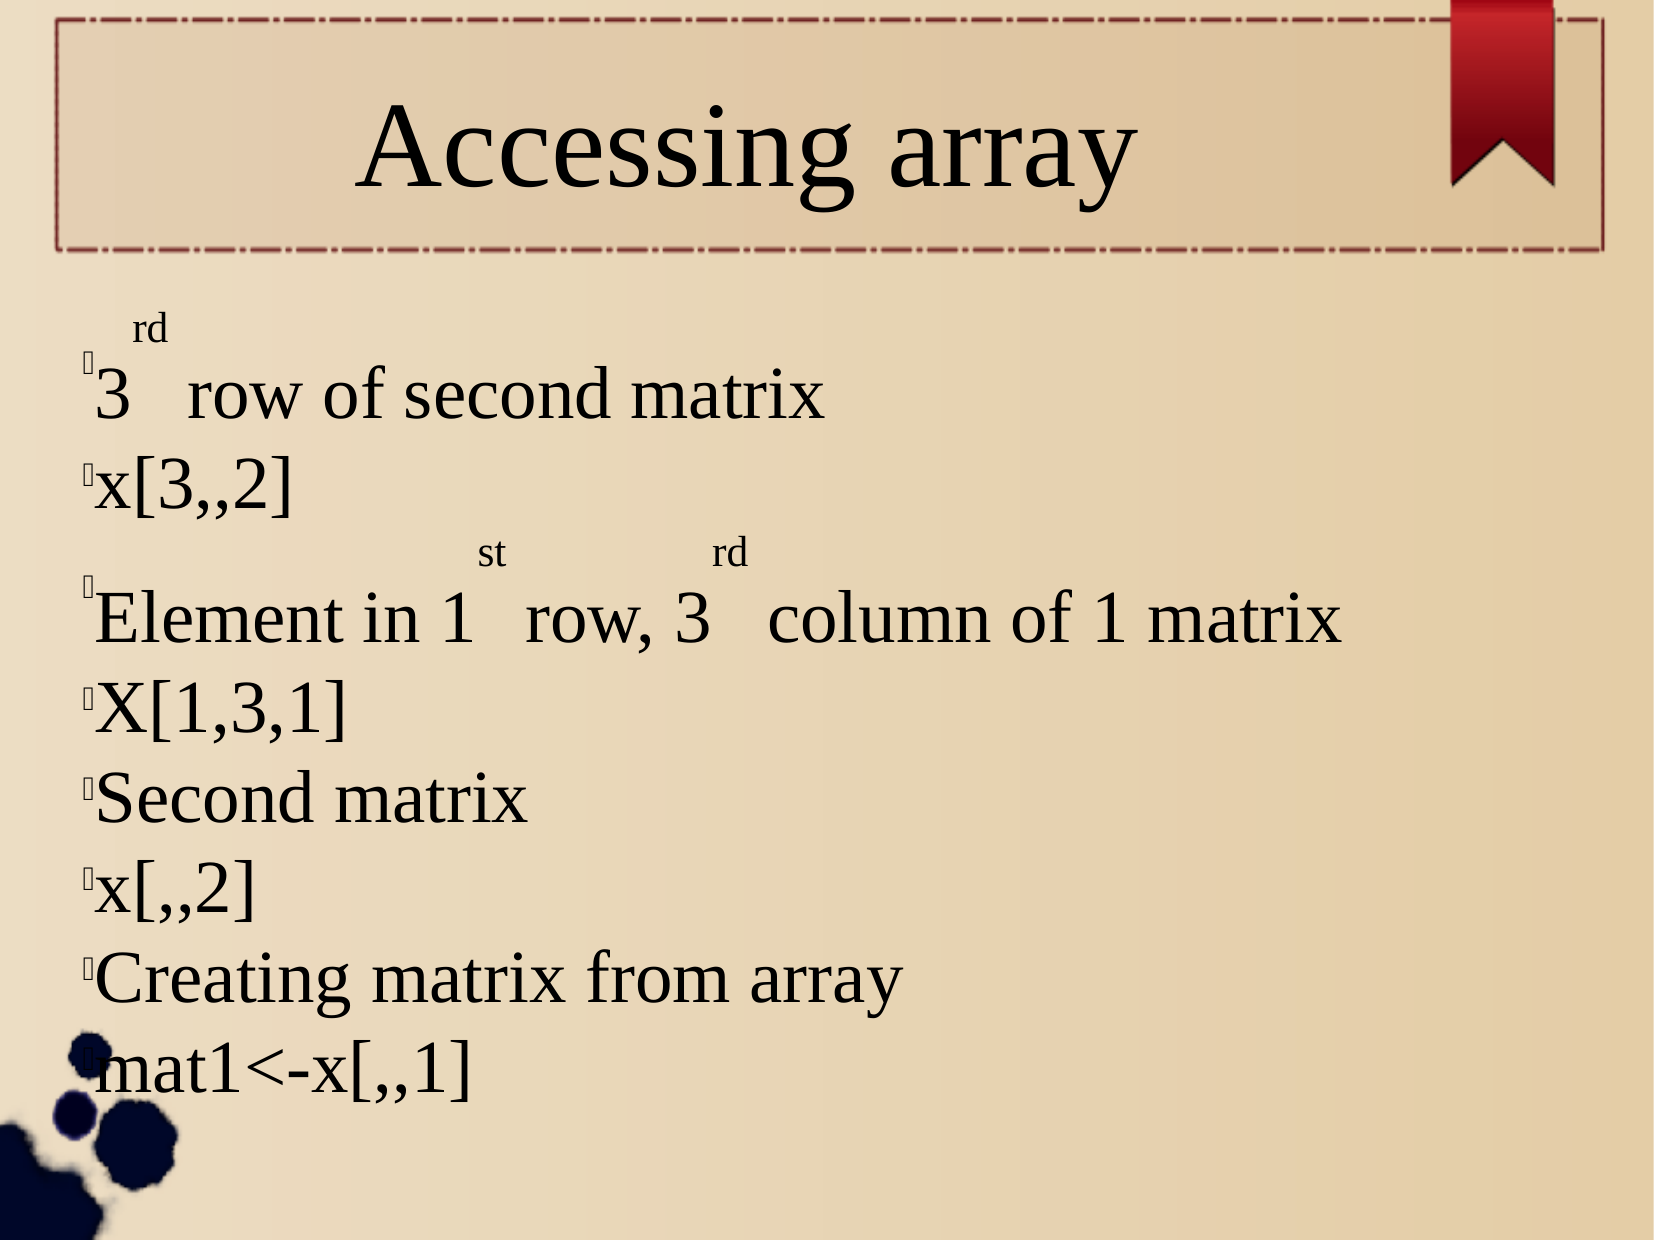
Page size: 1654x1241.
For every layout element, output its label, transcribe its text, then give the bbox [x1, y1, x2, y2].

text_box 3rd row of second matrix x[3,,2] Element in 1st row, 3rd column of 1 matrix X[1,3,1] Second matrix x[,,2] Creating matrix from array mat1<-x[,,1] [82, 299, 1571, 1019]
text_box Accessing array [82, 47, 1412, 229]
picture [0, 0, 1654, 1240]
